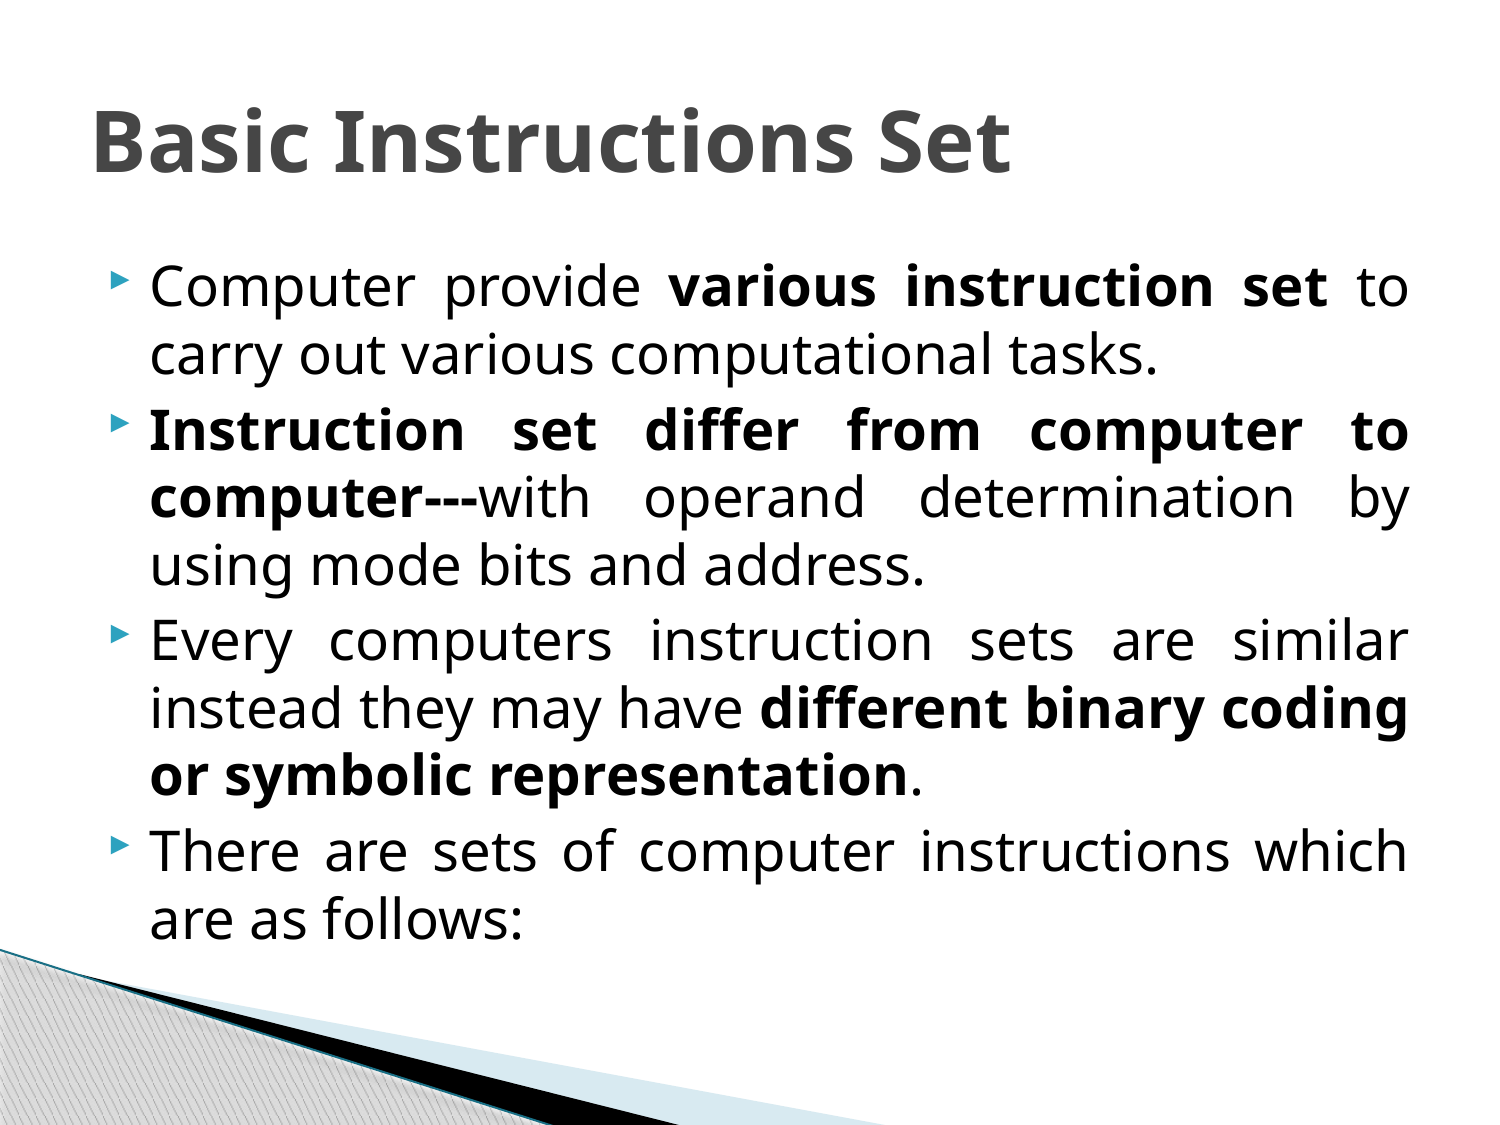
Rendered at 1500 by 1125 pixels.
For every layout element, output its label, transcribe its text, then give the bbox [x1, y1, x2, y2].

title Basic Instructions Set [75, 45, 1425, 233]
list Computer provide various instruction set to carry out various computational tasks. Instruction set differ from computer to computer---with operand determination by using mode bits and address. Every computers instruction sets are similar instead they may have different binary coding or symbolic representation. There are sets of computer instructions which are as follows: [75, 243, 1425, 986]
